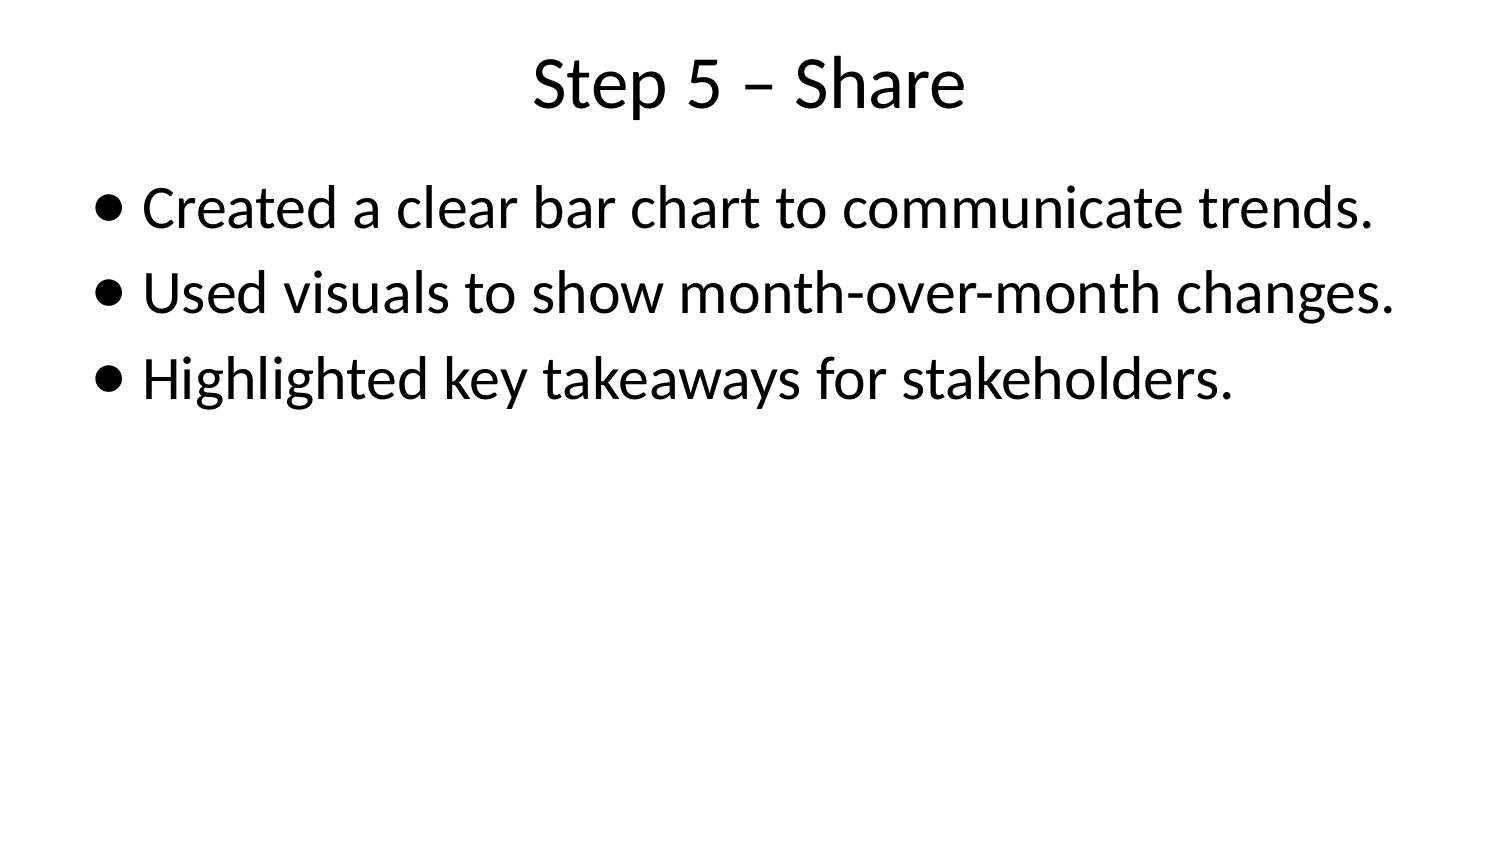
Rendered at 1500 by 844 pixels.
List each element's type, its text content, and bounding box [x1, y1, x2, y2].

title Step 5 – Share [75, 25, 1425, 131]
list Created a clear bar chart to communicate trends. Used visuals to show month-over-month changes. Highlighted key takeaways for stakeholders. [75, 147, 1425, 566]
